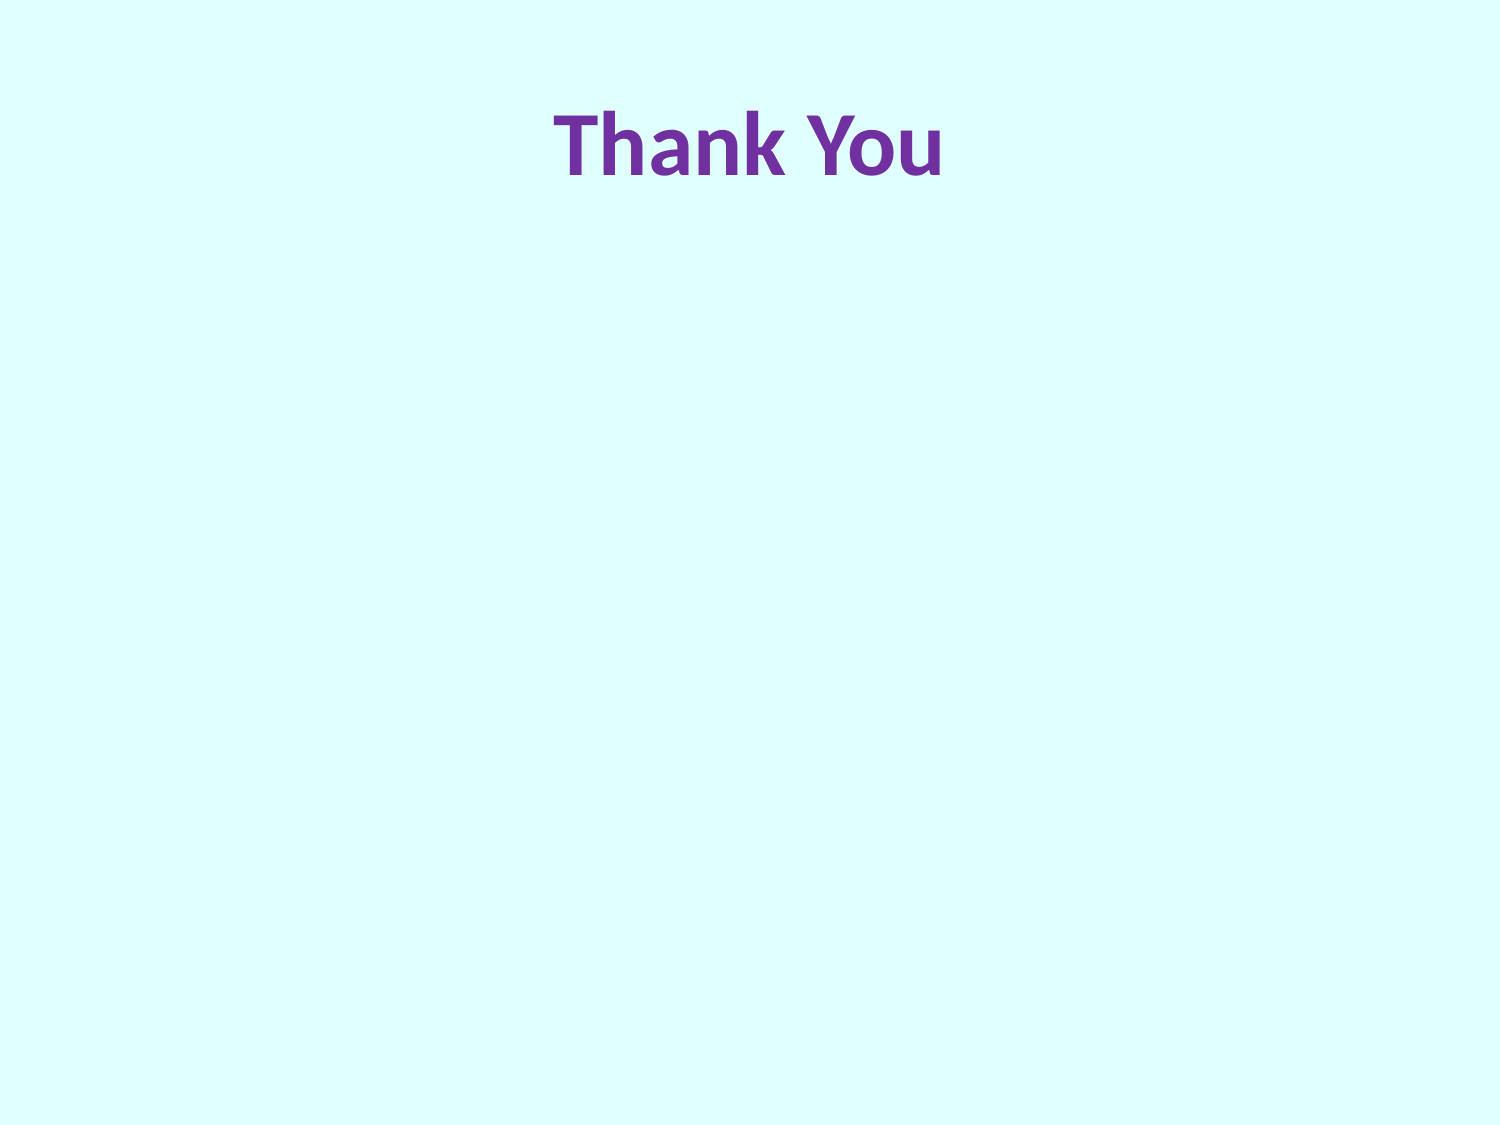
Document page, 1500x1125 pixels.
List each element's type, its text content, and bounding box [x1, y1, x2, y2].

title Thank You [75, 45, 1425, 233]
